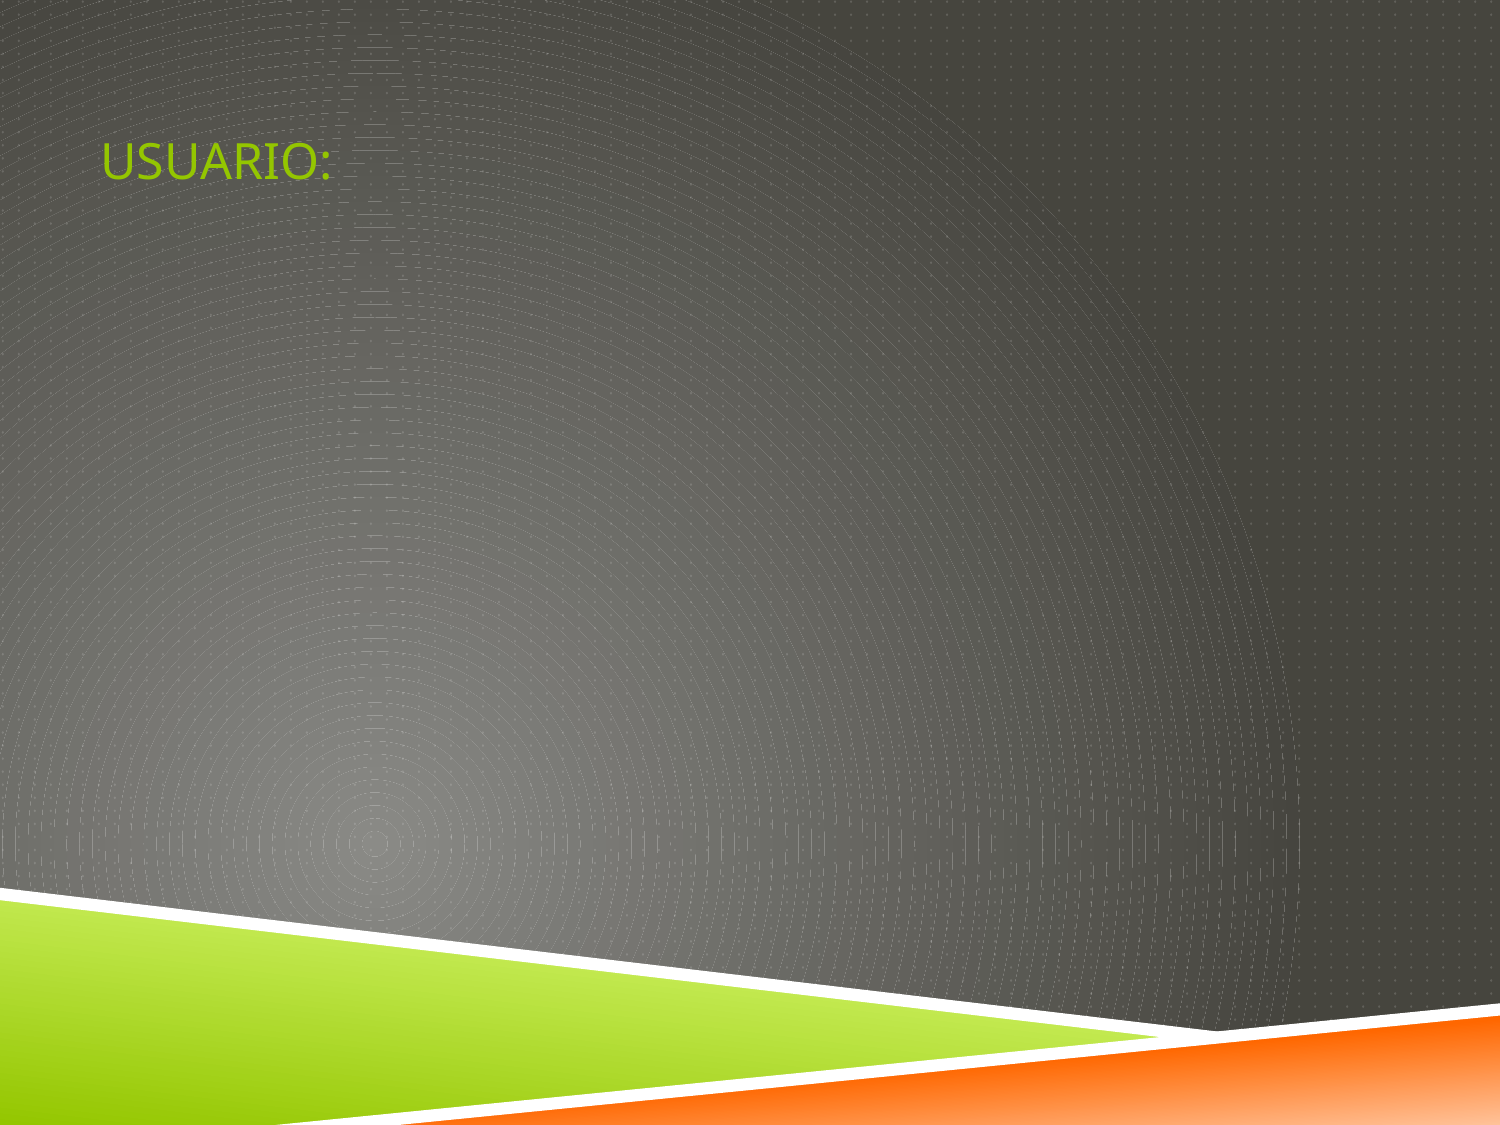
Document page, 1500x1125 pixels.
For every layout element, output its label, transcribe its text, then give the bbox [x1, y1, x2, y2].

text_box usuario: [100, 66, 1376, 254]
picture [147, 207, 1500, 1125]
